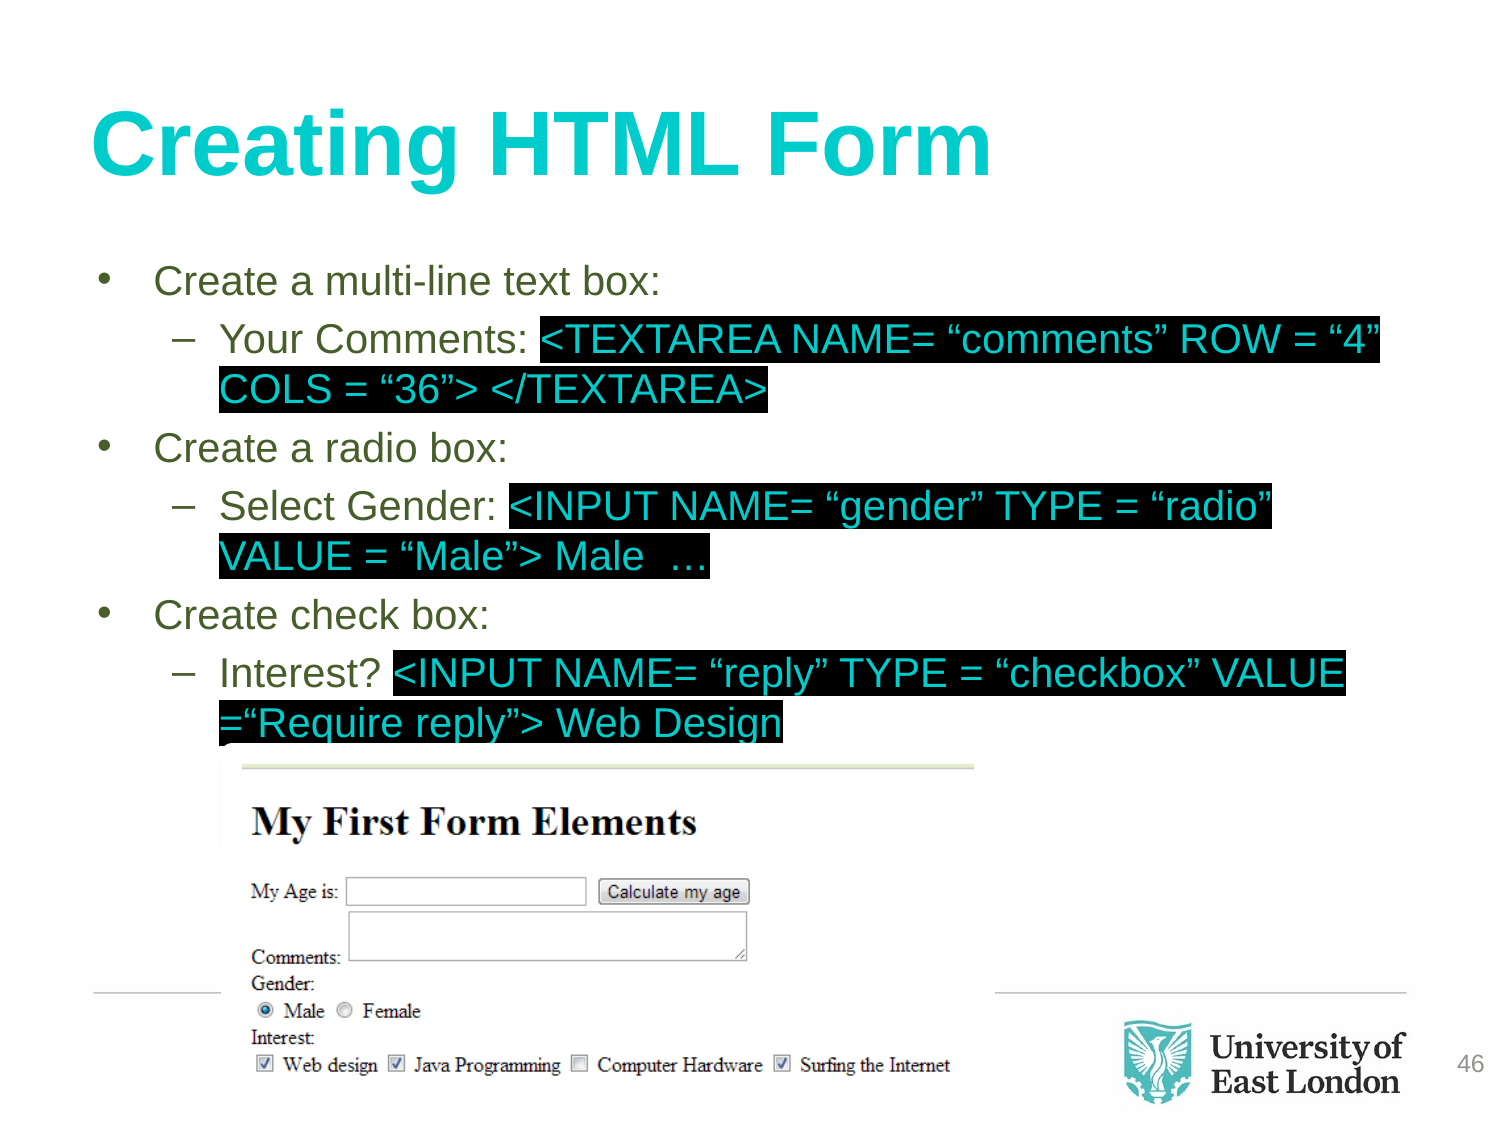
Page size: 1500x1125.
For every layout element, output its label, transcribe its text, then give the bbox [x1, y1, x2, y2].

slide_number 46 [1374, 1012, 1500, 1113]
picture [241, 763, 975, 1111]
picture [0, 980, 221, 1125]
list Create a multi-line text box: Your Comments: <TEXTAREA NAME= “comments” ROW = “4” COLS = “36”> </TEXTAREA> Create a radio box: Select Gender: <INPUT NAME= “gender” TYPE = “radio” VALUE = “Male”> Male … Create check box: Interest? <INPUT NAME= “reply” TYPE = “checkbox” VALUE =“Require reply”> Web Design [82, 246, 1432, 989]
picture [995, 980, 1500, 1125]
title Creating HTML Form [75, 45, 1425, 233]
